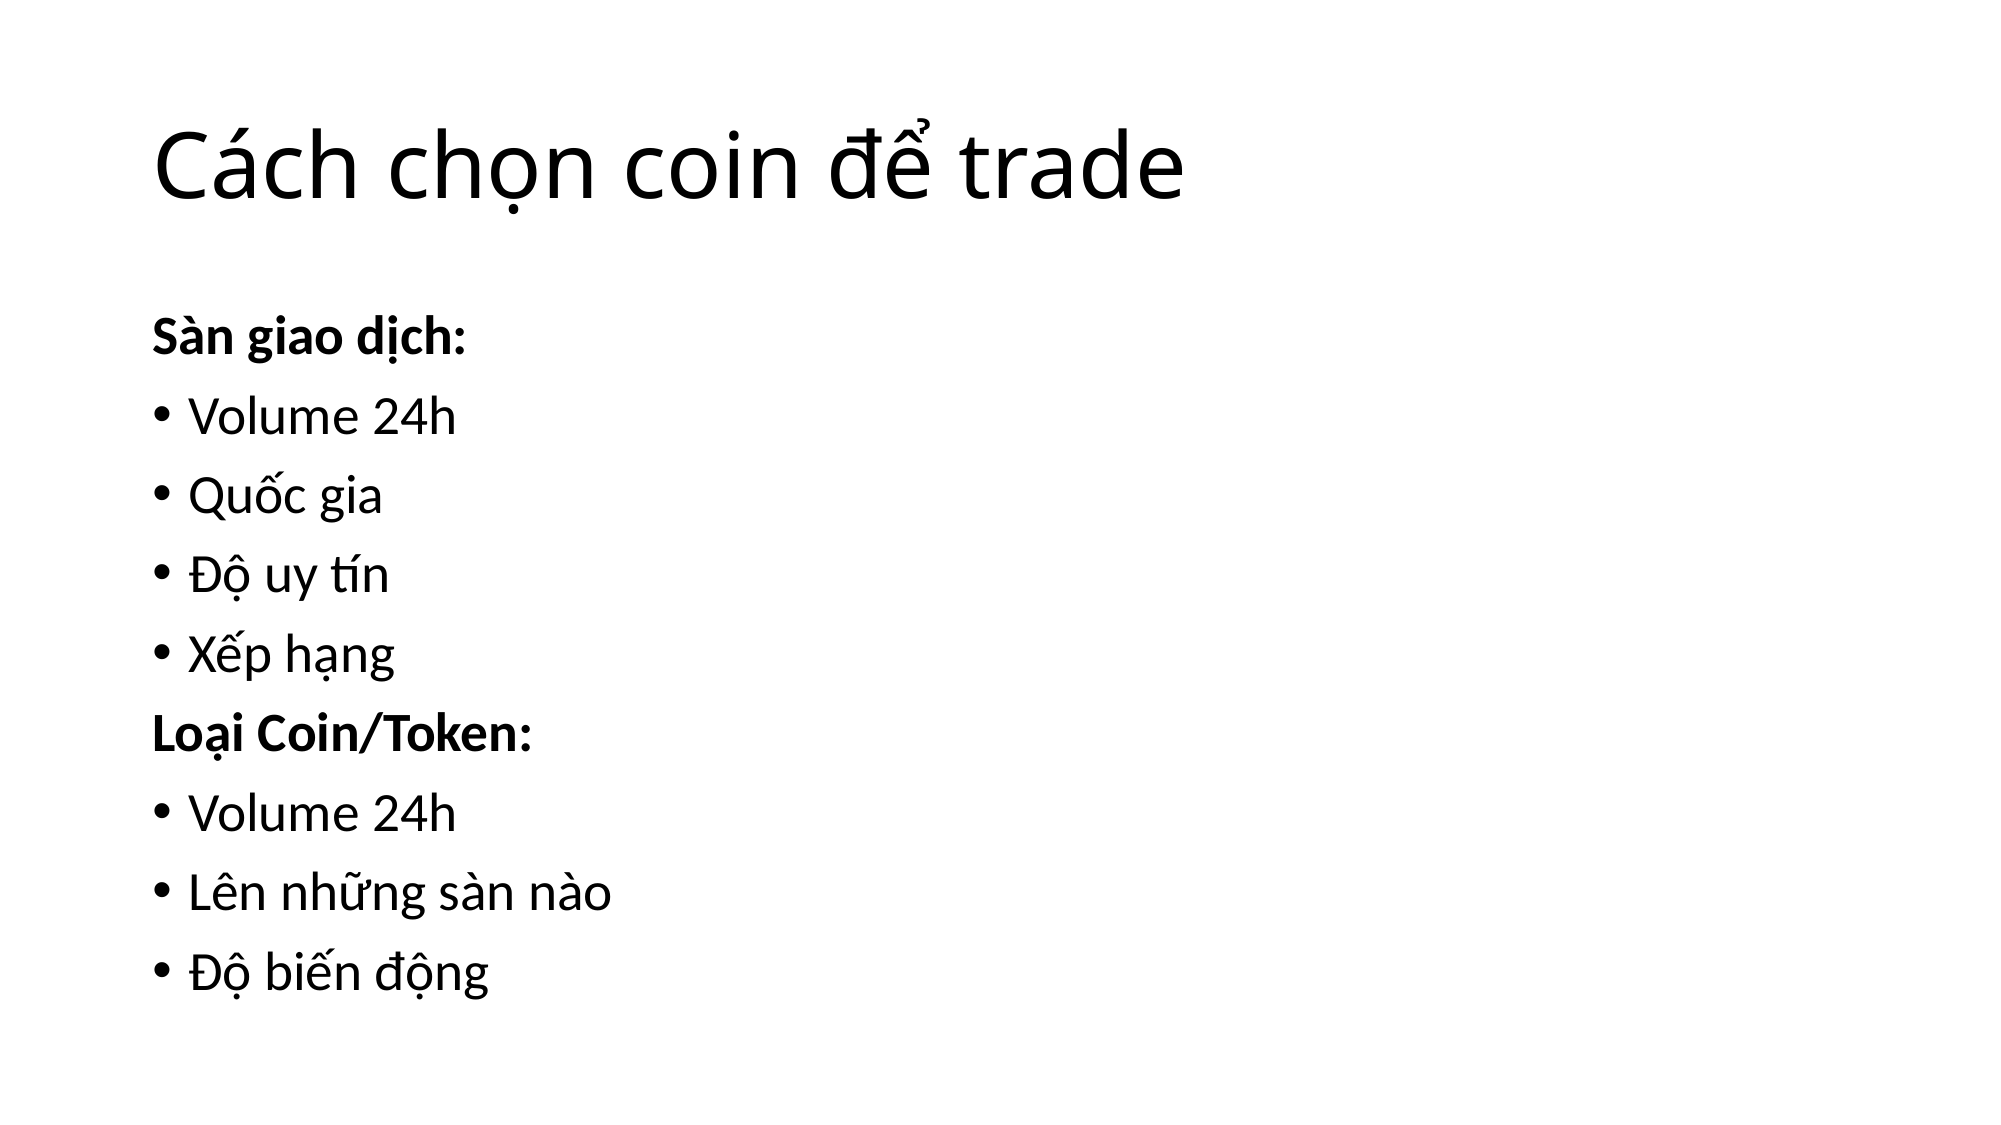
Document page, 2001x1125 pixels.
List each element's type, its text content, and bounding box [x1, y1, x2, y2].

title Cách chọn coin để trade [137, 59, 1863, 278]
list Sàn giao dịch: Volume 24h Quốc gia Độ uy tín Xếp hạng Loại Coin/Token: Volume 24h Lên những sàn nào Độ biến động [137, 299, 1863, 1014]
